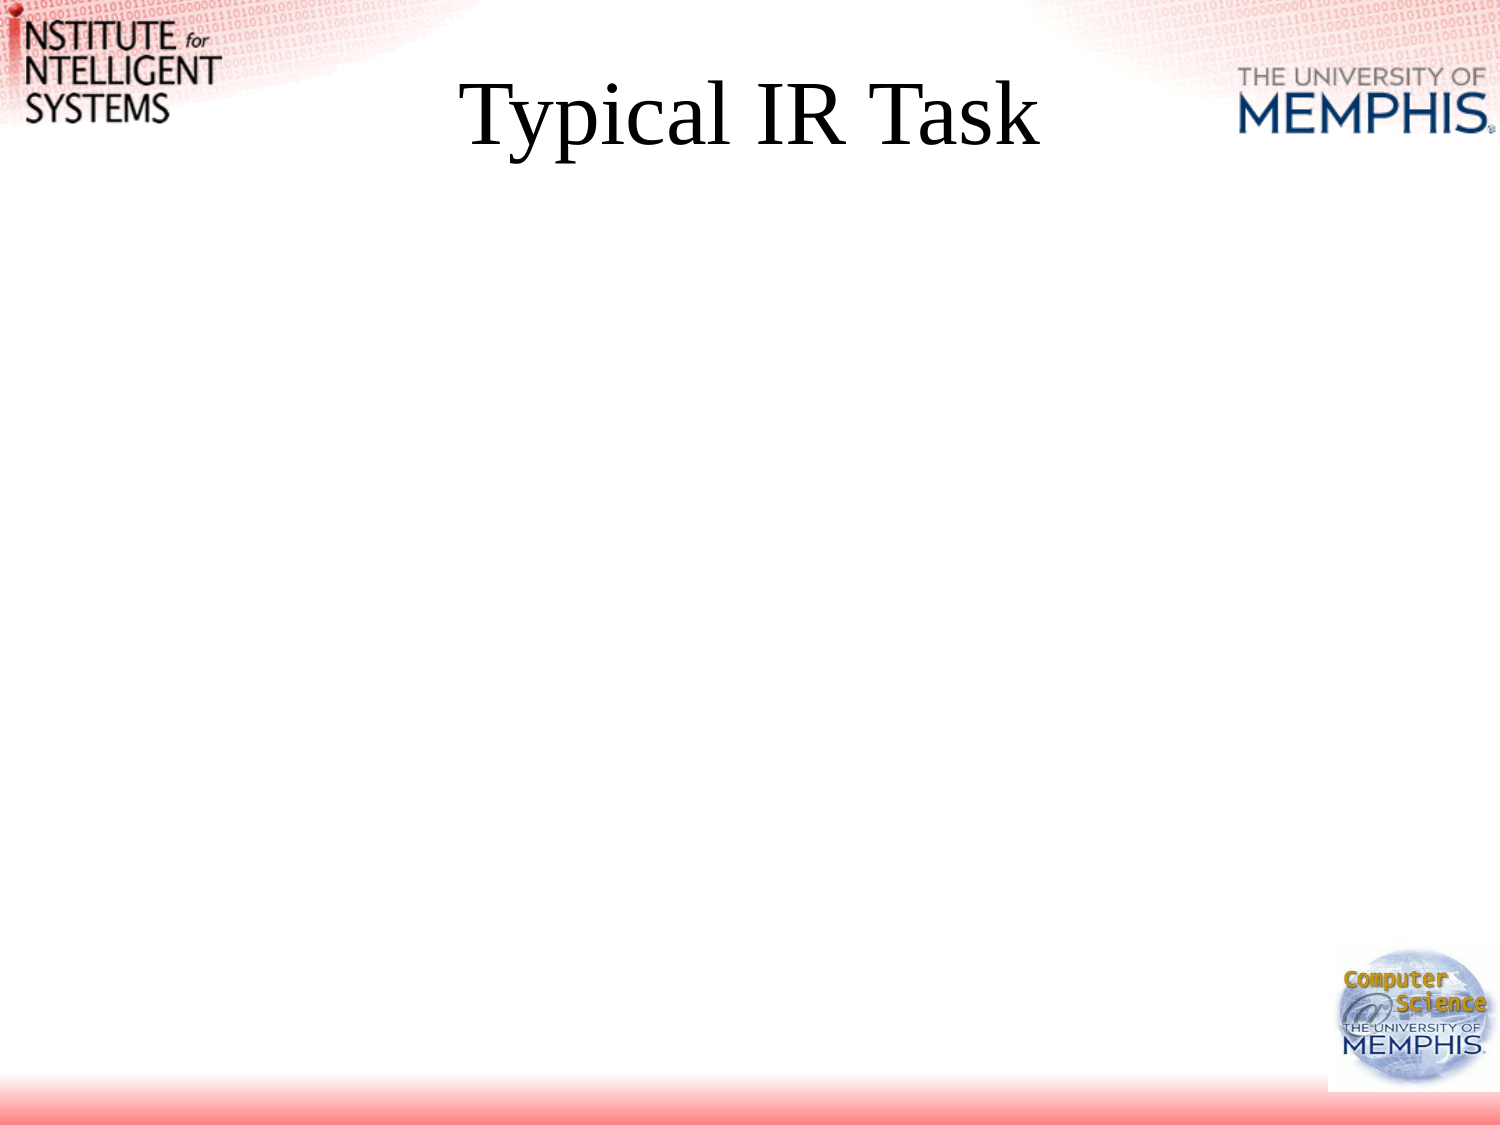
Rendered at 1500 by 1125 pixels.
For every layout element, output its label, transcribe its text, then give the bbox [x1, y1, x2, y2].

picture [0, 0, 500, 132]
picture [1012, 0, 1500, 141]
picture [1328, 941, 1500, 1092]
title Typical IR Task [75, 45, 1425, 233]
